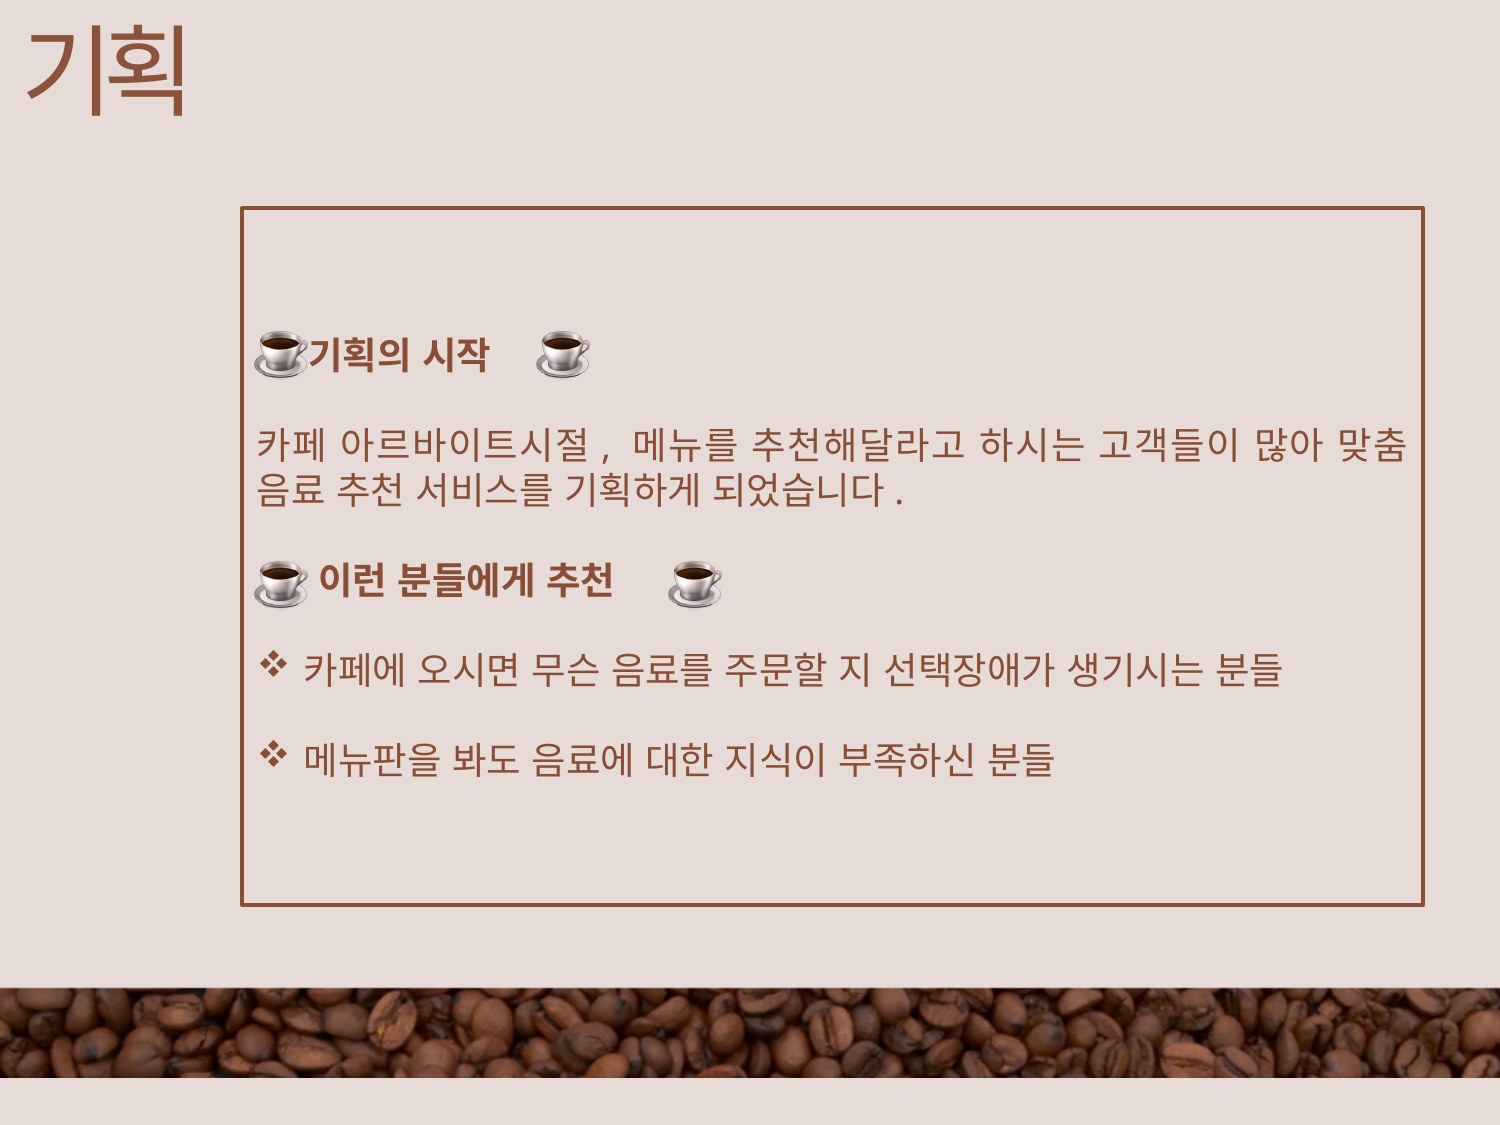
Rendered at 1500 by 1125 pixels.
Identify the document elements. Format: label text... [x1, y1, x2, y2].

picture [253, 556, 314, 616]
picture [535, 325, 595, 386]
picture [0, 282, 1500, 1125]
picture [253, 325, 314, 386]
text_box 기획의 시작 카페 아르바이트시절, 메뉴를 추천해달라고 하시는 고객들이 많아 맞춤 음료 추천 서비스를 기획하게 되었습니다. 이런 분들에게 추천 카페에 오시면 무슨 음료를 주문할 지 선택장애가 생기시는 분들 메뉴판을 봐도 음료에 대한 지식이 부족하신 분들 [240, 206, 1425, 907]
text_box 기획 [6, 0, 230, 136]
